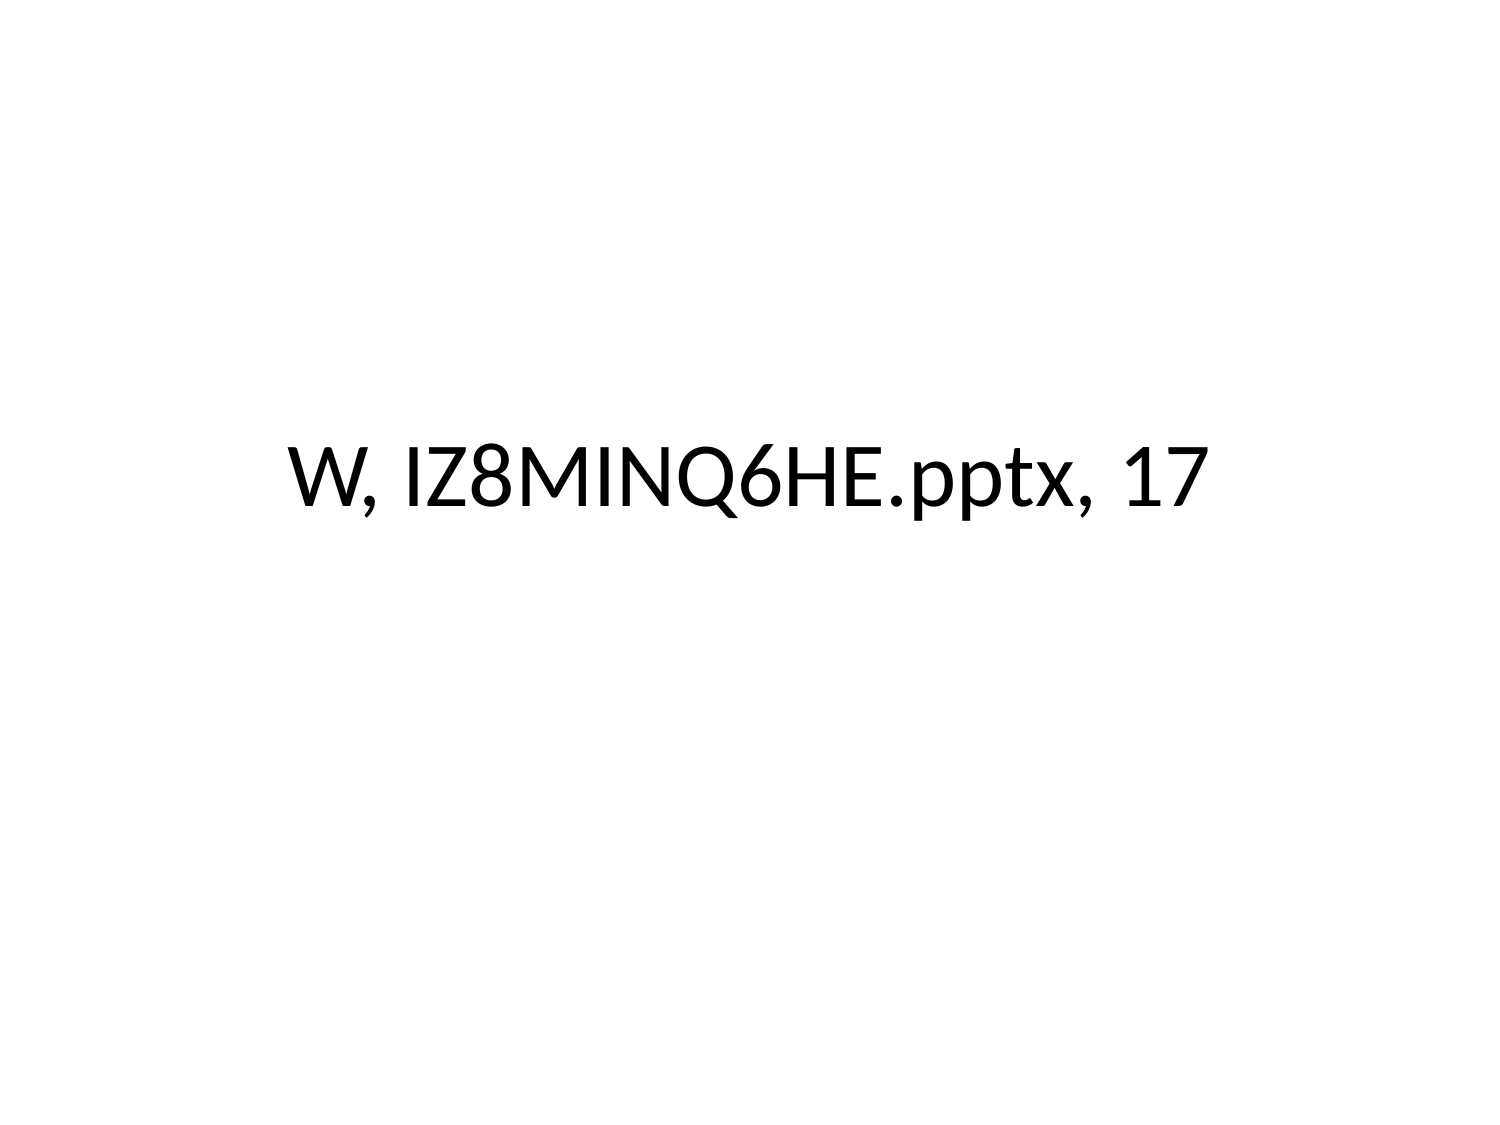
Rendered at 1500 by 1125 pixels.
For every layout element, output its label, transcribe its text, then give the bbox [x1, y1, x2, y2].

title W, IZ8MINQ6HE.pptx, 17 [112, 349, 1388, 591]
